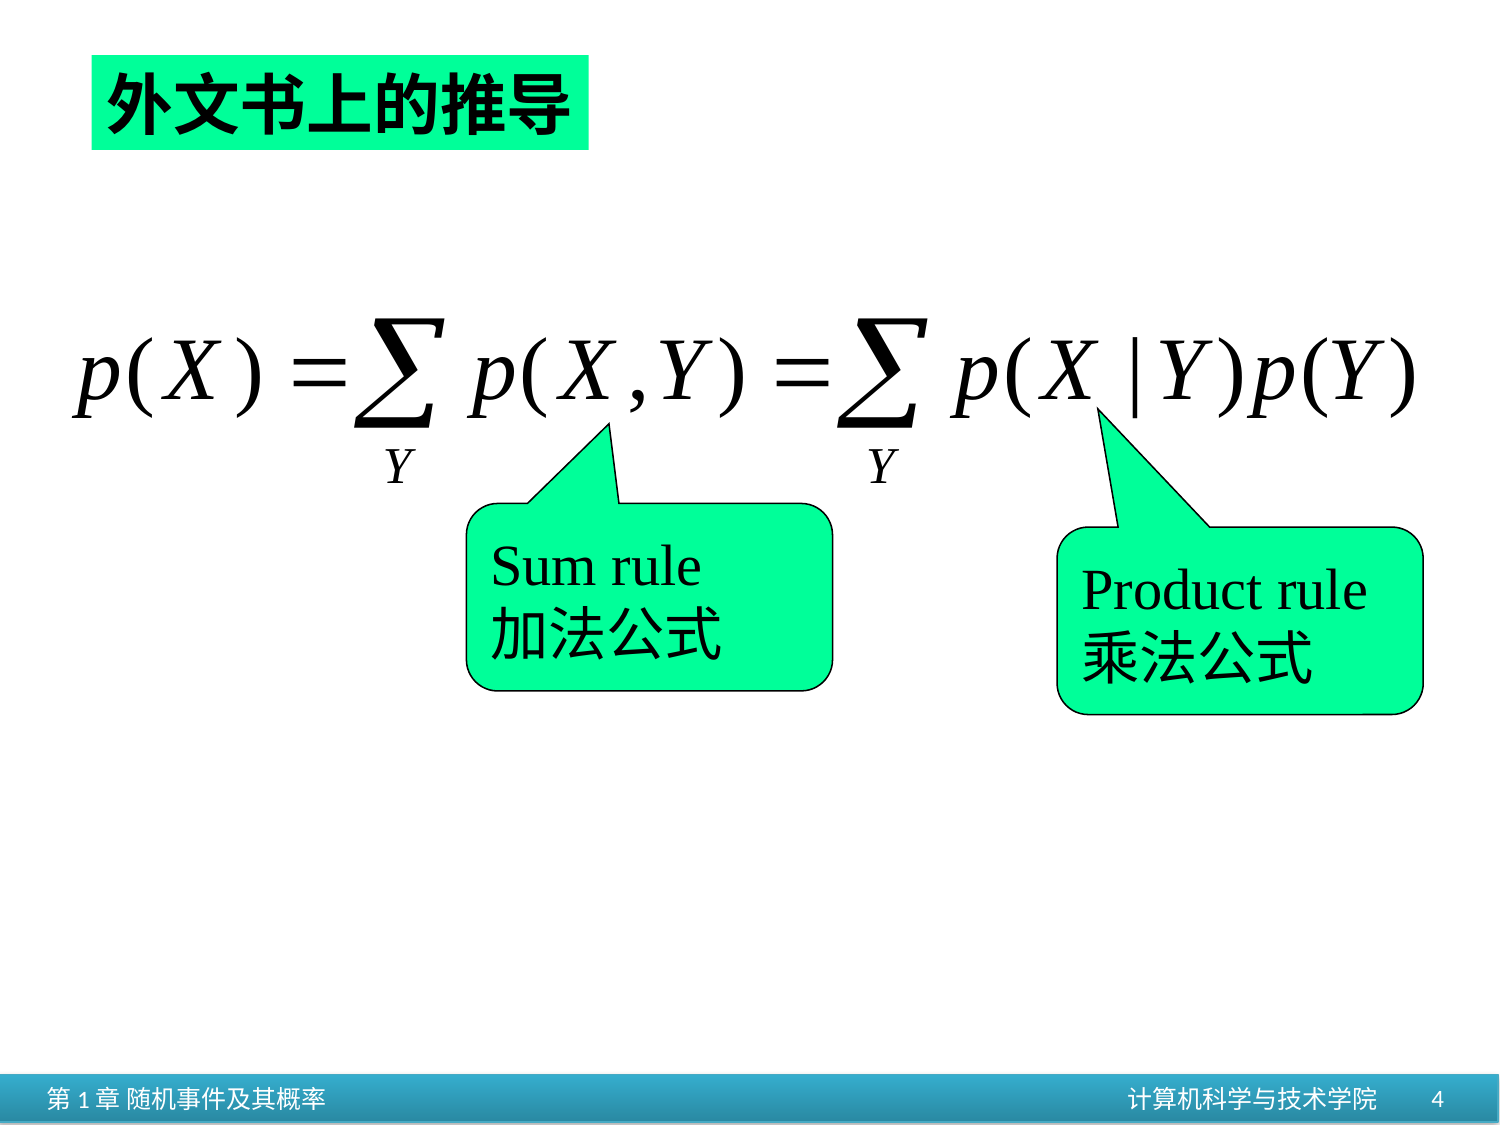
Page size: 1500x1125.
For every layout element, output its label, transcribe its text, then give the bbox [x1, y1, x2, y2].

text_box Sum rule 加法公式 [466, 512, 833, 691]
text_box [52, 302, 1434, 504]
text_box 外文书上的推导 [91, 55, 589, 150]
text_box Product rule 乘法公式 [1057, 512, 1424, 715]
